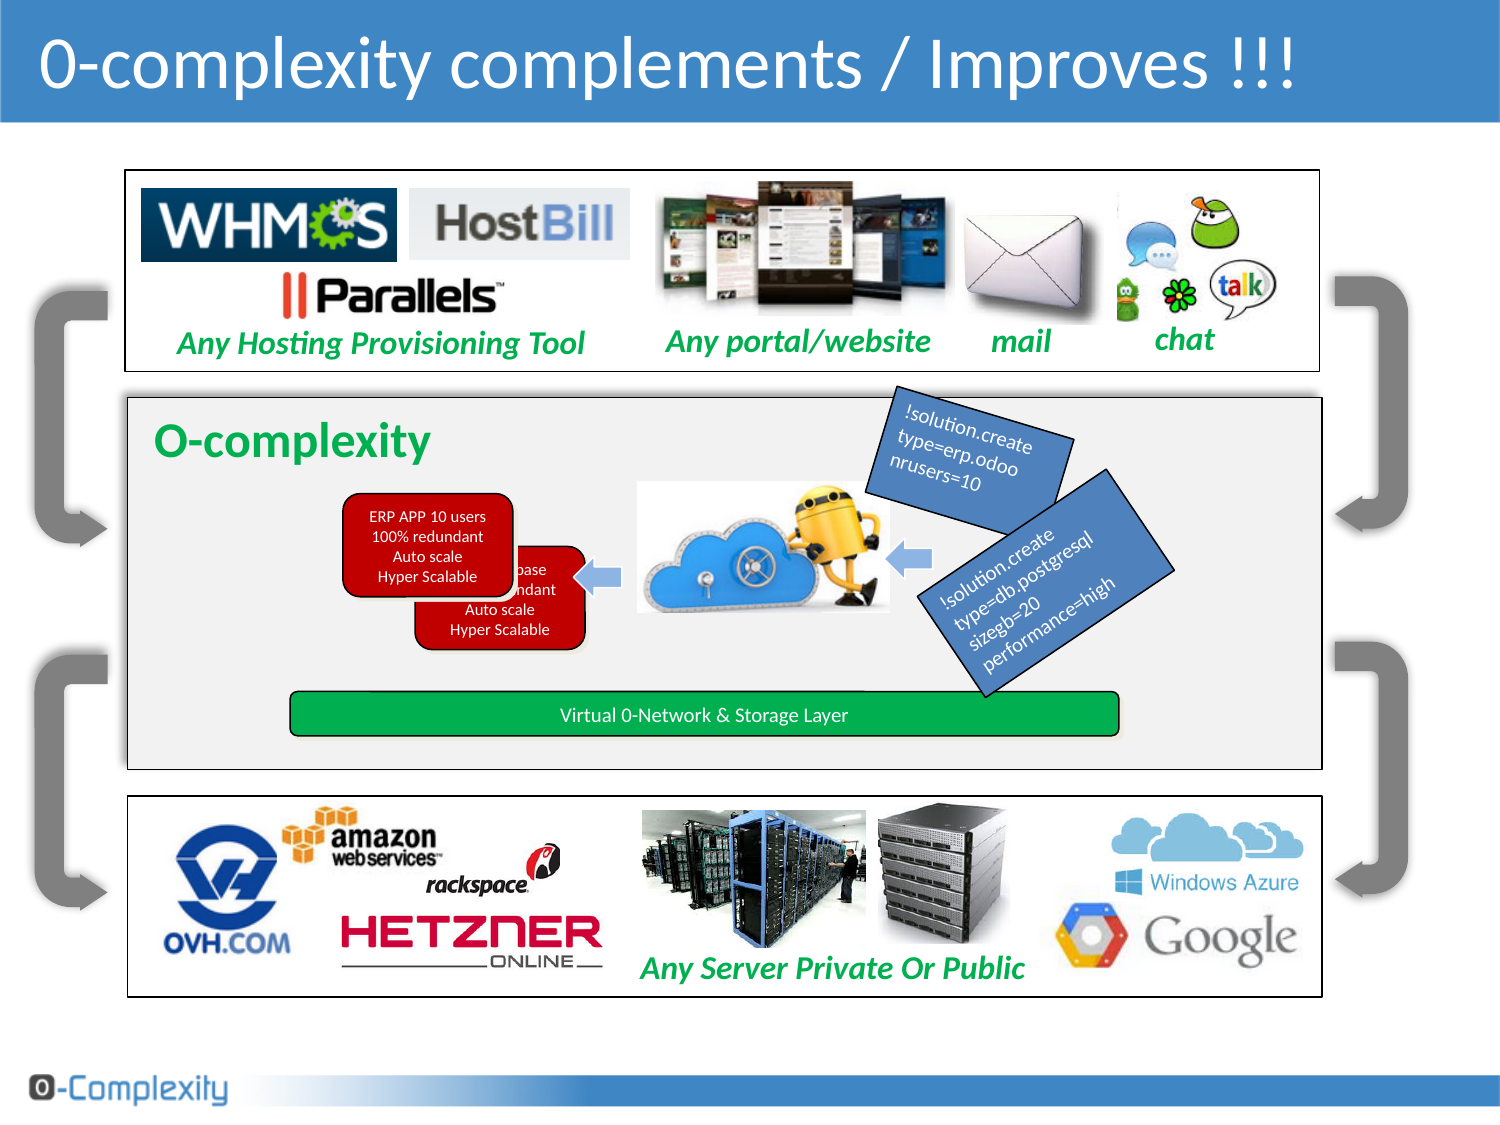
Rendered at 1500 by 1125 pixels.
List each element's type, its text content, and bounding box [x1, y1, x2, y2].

picture [271, 263, 510, 328]
picture [409, 188, 630, 260]
picture [338, 911, 605, 970]
picture [1117, 187, 1281, 330]
picture [0, 0, 1500, 124]
text_box Any Server Private Or Public [625, 938, 1041, 994]
text_box [127, 397, 1323, 770]
text_box [1334, 276, 1409, 533]
title 0-complexity complements / Improves !!! [24, 6, 1463, 112]
text_box mail [976, 325, 1067, 367]
picture [1039, 809, 1311, 976]
picture [641, 810, 866, 948]
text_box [289, 410, 1160, 736]
text_box Any Hosting Provisioning Tool [162, 314, 601, 369]
picture [956, 207, 1104, 325]
text_box O-complexity [139, 399, 447, 475]
text_box [1334, 641, 1409, 898]
text_box [34, 654, 108, 911]
picture [877, 801, 1010, 944]
picture [655, 181, 955, 317]
picture [0, 1074, 1500, 1125]
text_box [127, 795, 1323, 998]
text_box [34, 291, 108, 548]
picture [141, 189, 397, 262]
text_box Any portal/website [651, 311, 947, 367]
picture [138, 800, 560, 959]
text_box chat [1140, 330, 1231, 365]
text_box [125, 170, 1320, 372]
